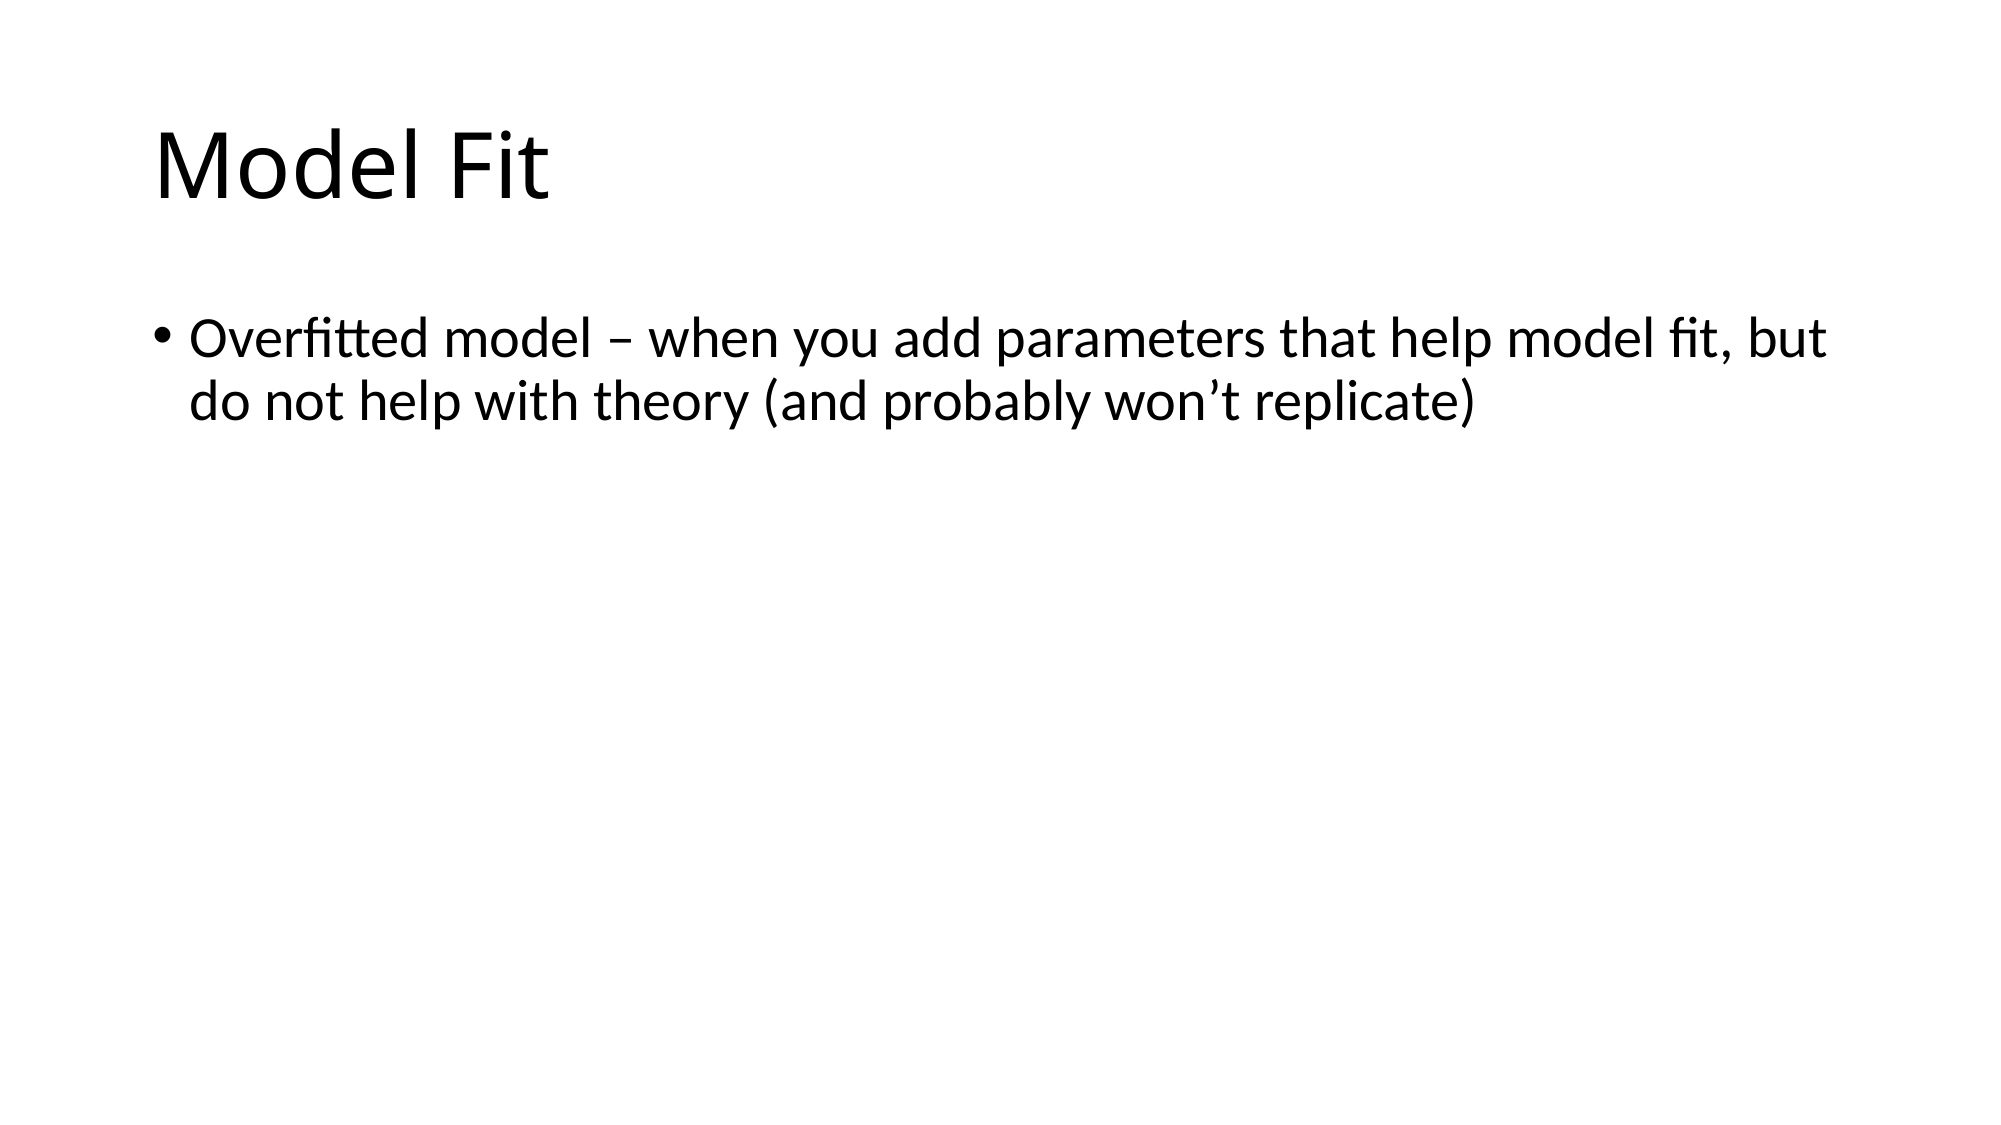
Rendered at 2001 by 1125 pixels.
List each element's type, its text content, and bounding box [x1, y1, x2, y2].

list Overfitted model – when you add parameters that help model fit, but do not help with theory (and probably won’t replicate) [137, 299, 1863, 1014]
title Model Fit [137, 59, 1863, 278]
